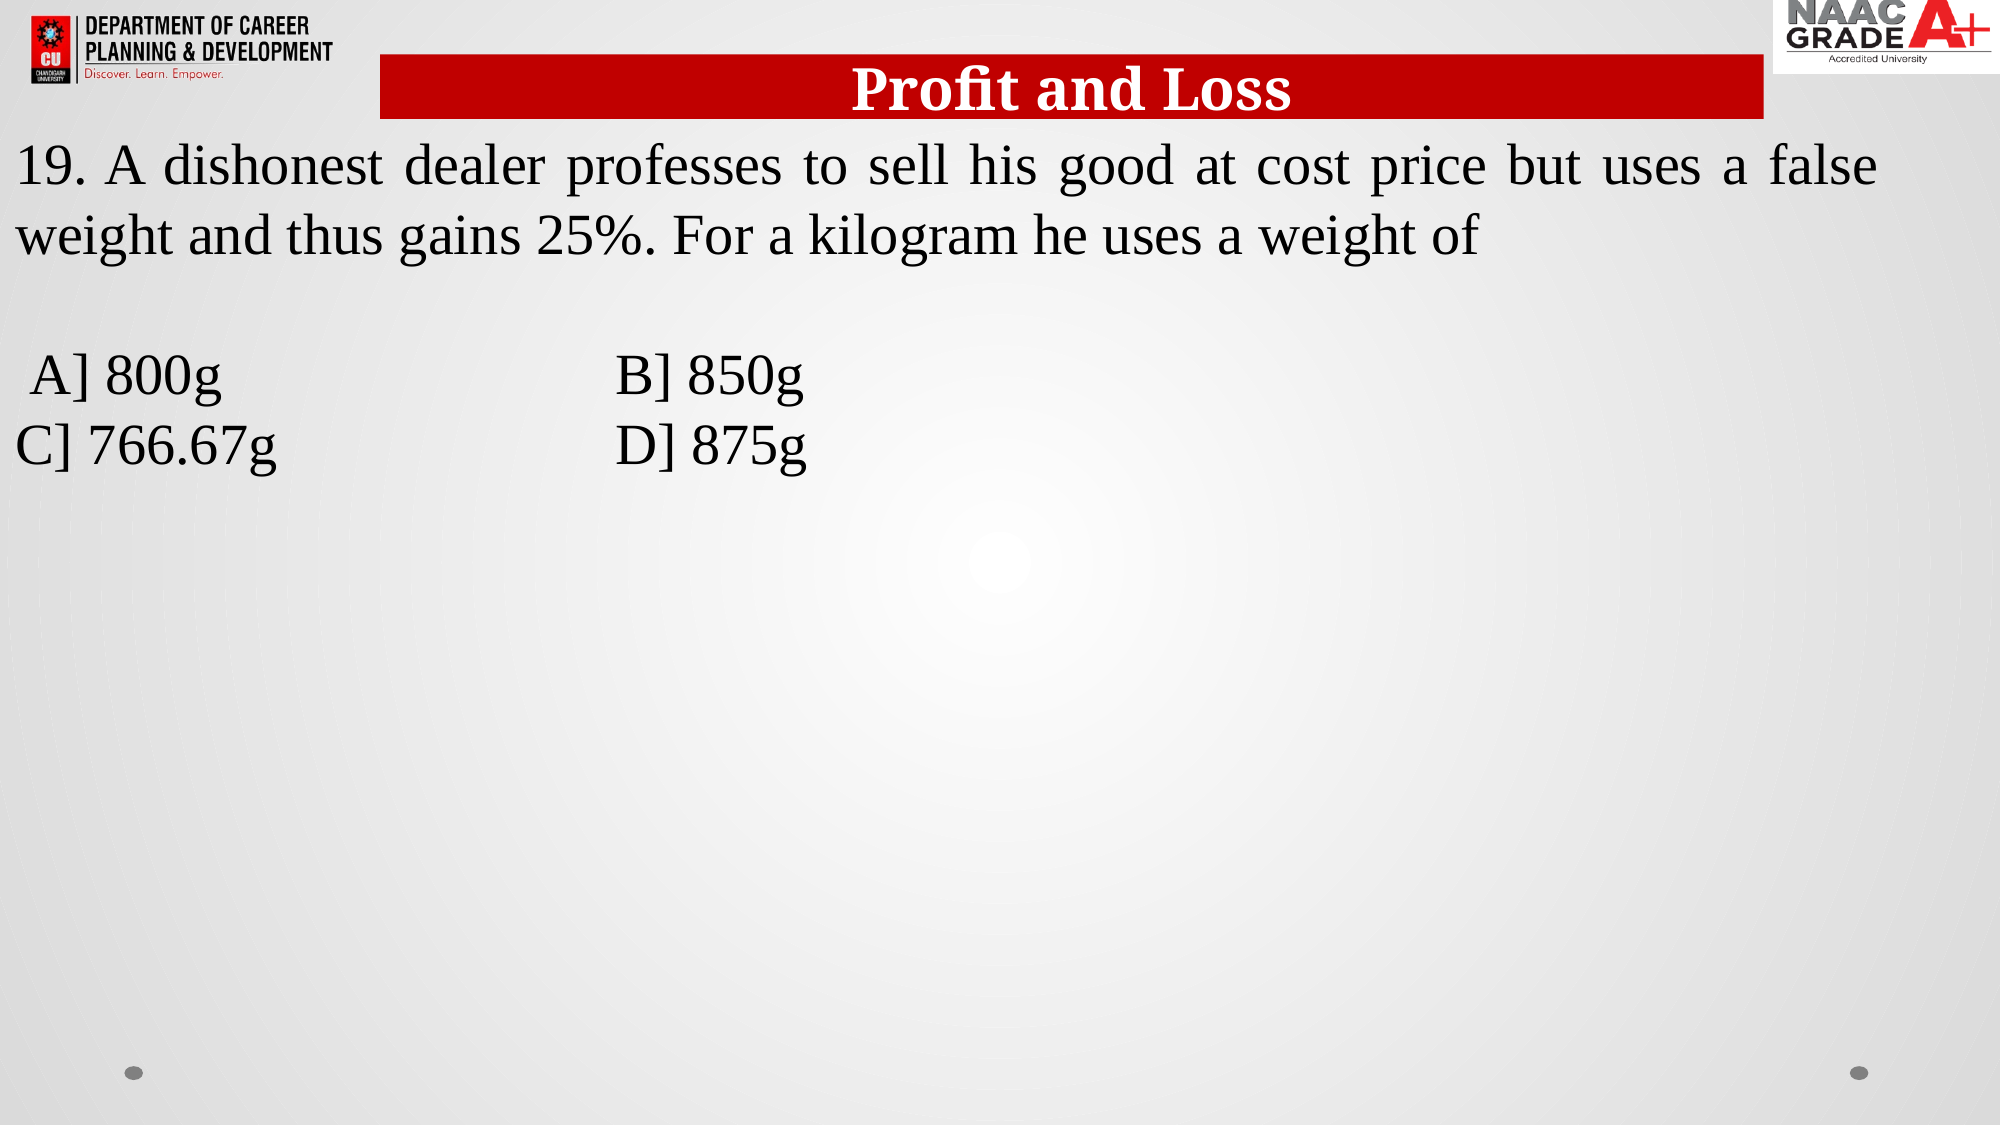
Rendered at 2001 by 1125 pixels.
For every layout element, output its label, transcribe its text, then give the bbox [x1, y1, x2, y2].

text_box Profit and Loss [378, 52, 1766, 121]
picture [23, 0, 349, 100]
picture [1772, 0, 2000, 74]
text_box 19. A dishonest dealer professes to sell his good at cost price but uses a false weight and thus gains 25%. For a kilogram he uses a weight of A] 800g B] 850g C] 766.67g D] 875g [0, 118, 1895, 484]
